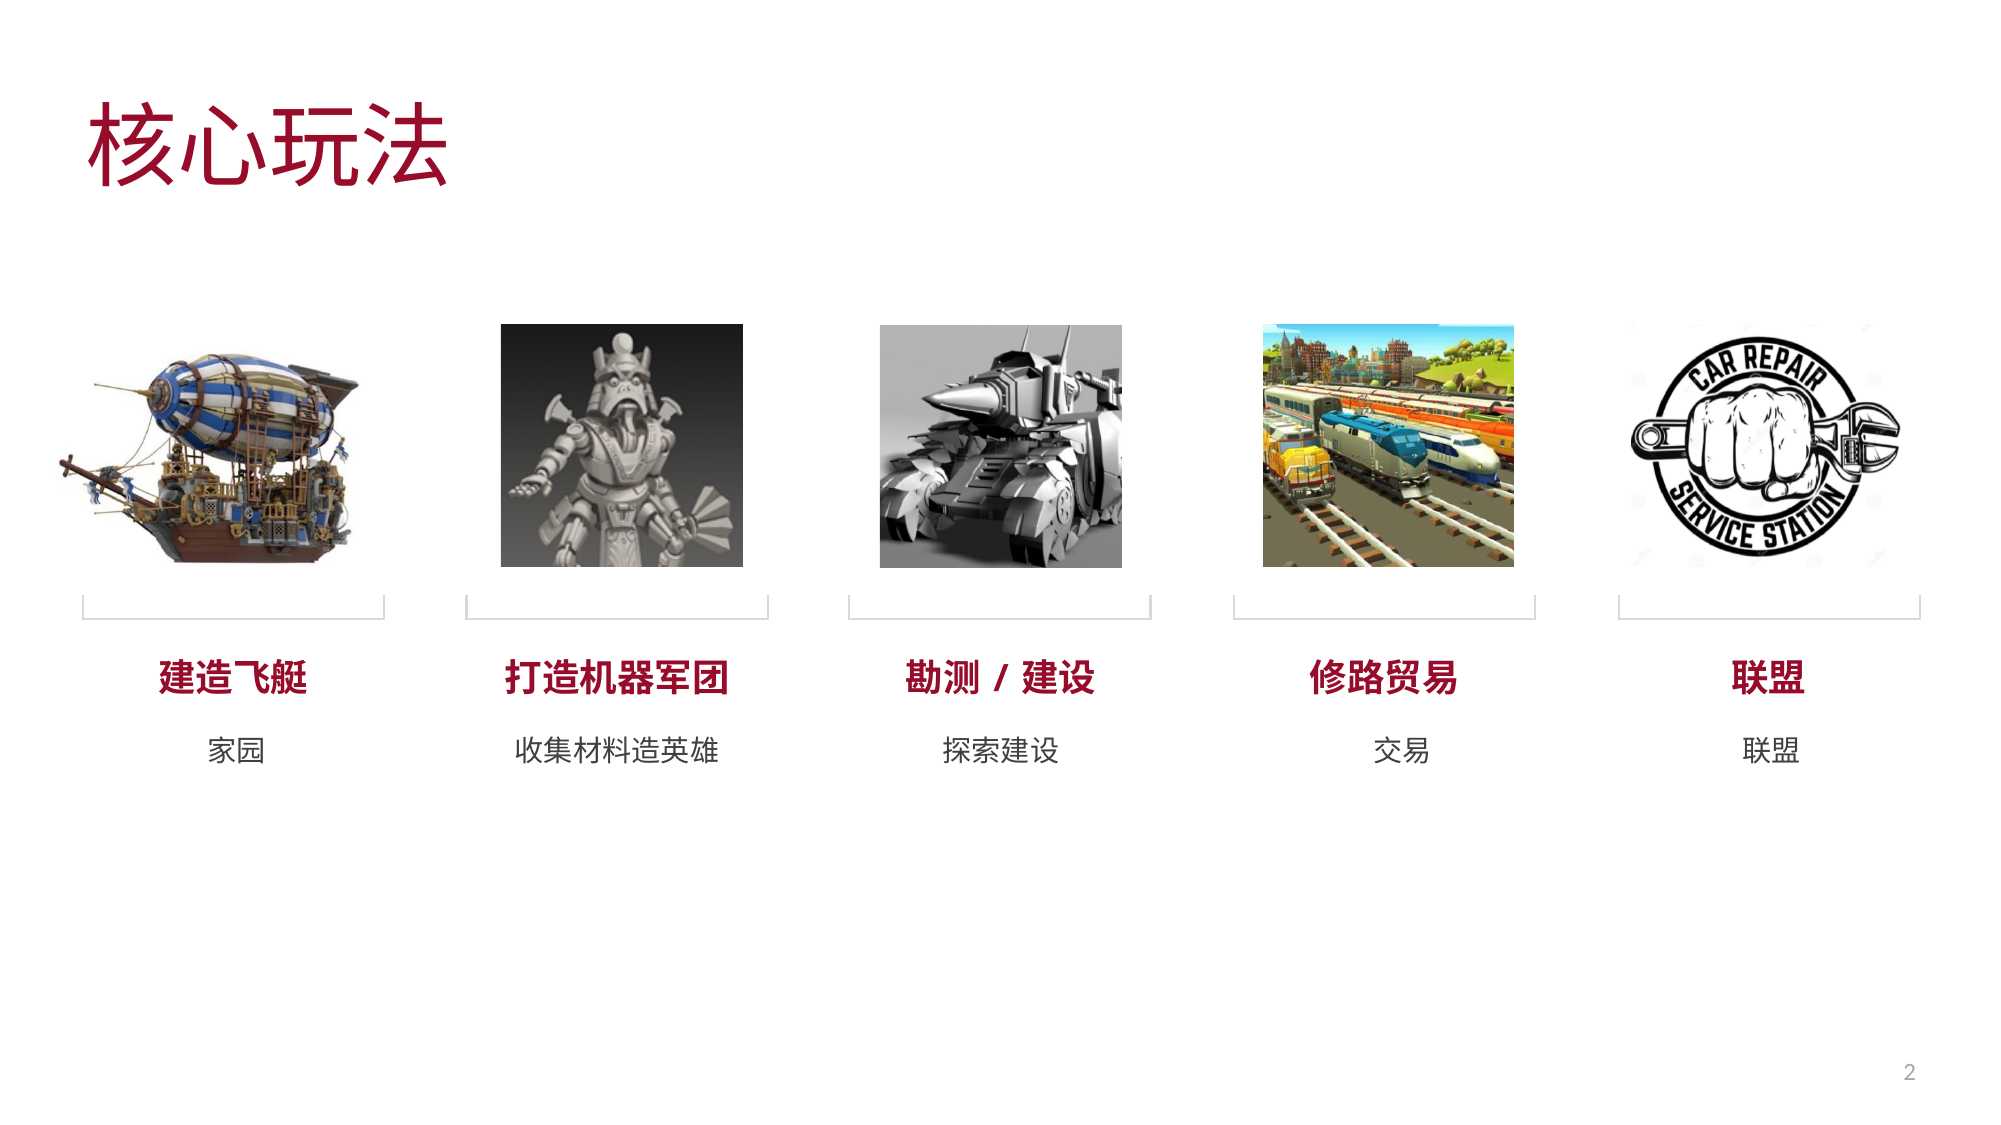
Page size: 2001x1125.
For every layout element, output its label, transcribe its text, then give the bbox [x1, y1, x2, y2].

list 勘测/建设 [838, 651, 1164, 711]
list 修路贸易 [1222, 651, 1548, 711]
list 收集材料造英雄 [454, 728, 780, 934]
list 探索建设 [838, 728, 1164, 934]
title 核心玩法 [70, 82, 607, 219]
list 联盟 [1606, 651, 1932, 711]
picture [1263, 324, 1514, 567]
slide_number 2 [1876, 1040, 1932, 1100]
picture [1631, 324, 1902, 567]
list 打造机器军团 [454, 651, 780, 711]
list 交易 [1222, 728, 1584, 934]
picture [500, 324, 743, 568]
picture [879, 324, 1122, 568]
list 建造飞艇 [70, 651, 396, 711]
list 联盟 [1631, 728, 1913, 934]
picture [51, 324, 364, 567]
list 家园 [70, 728, 402, 934]
